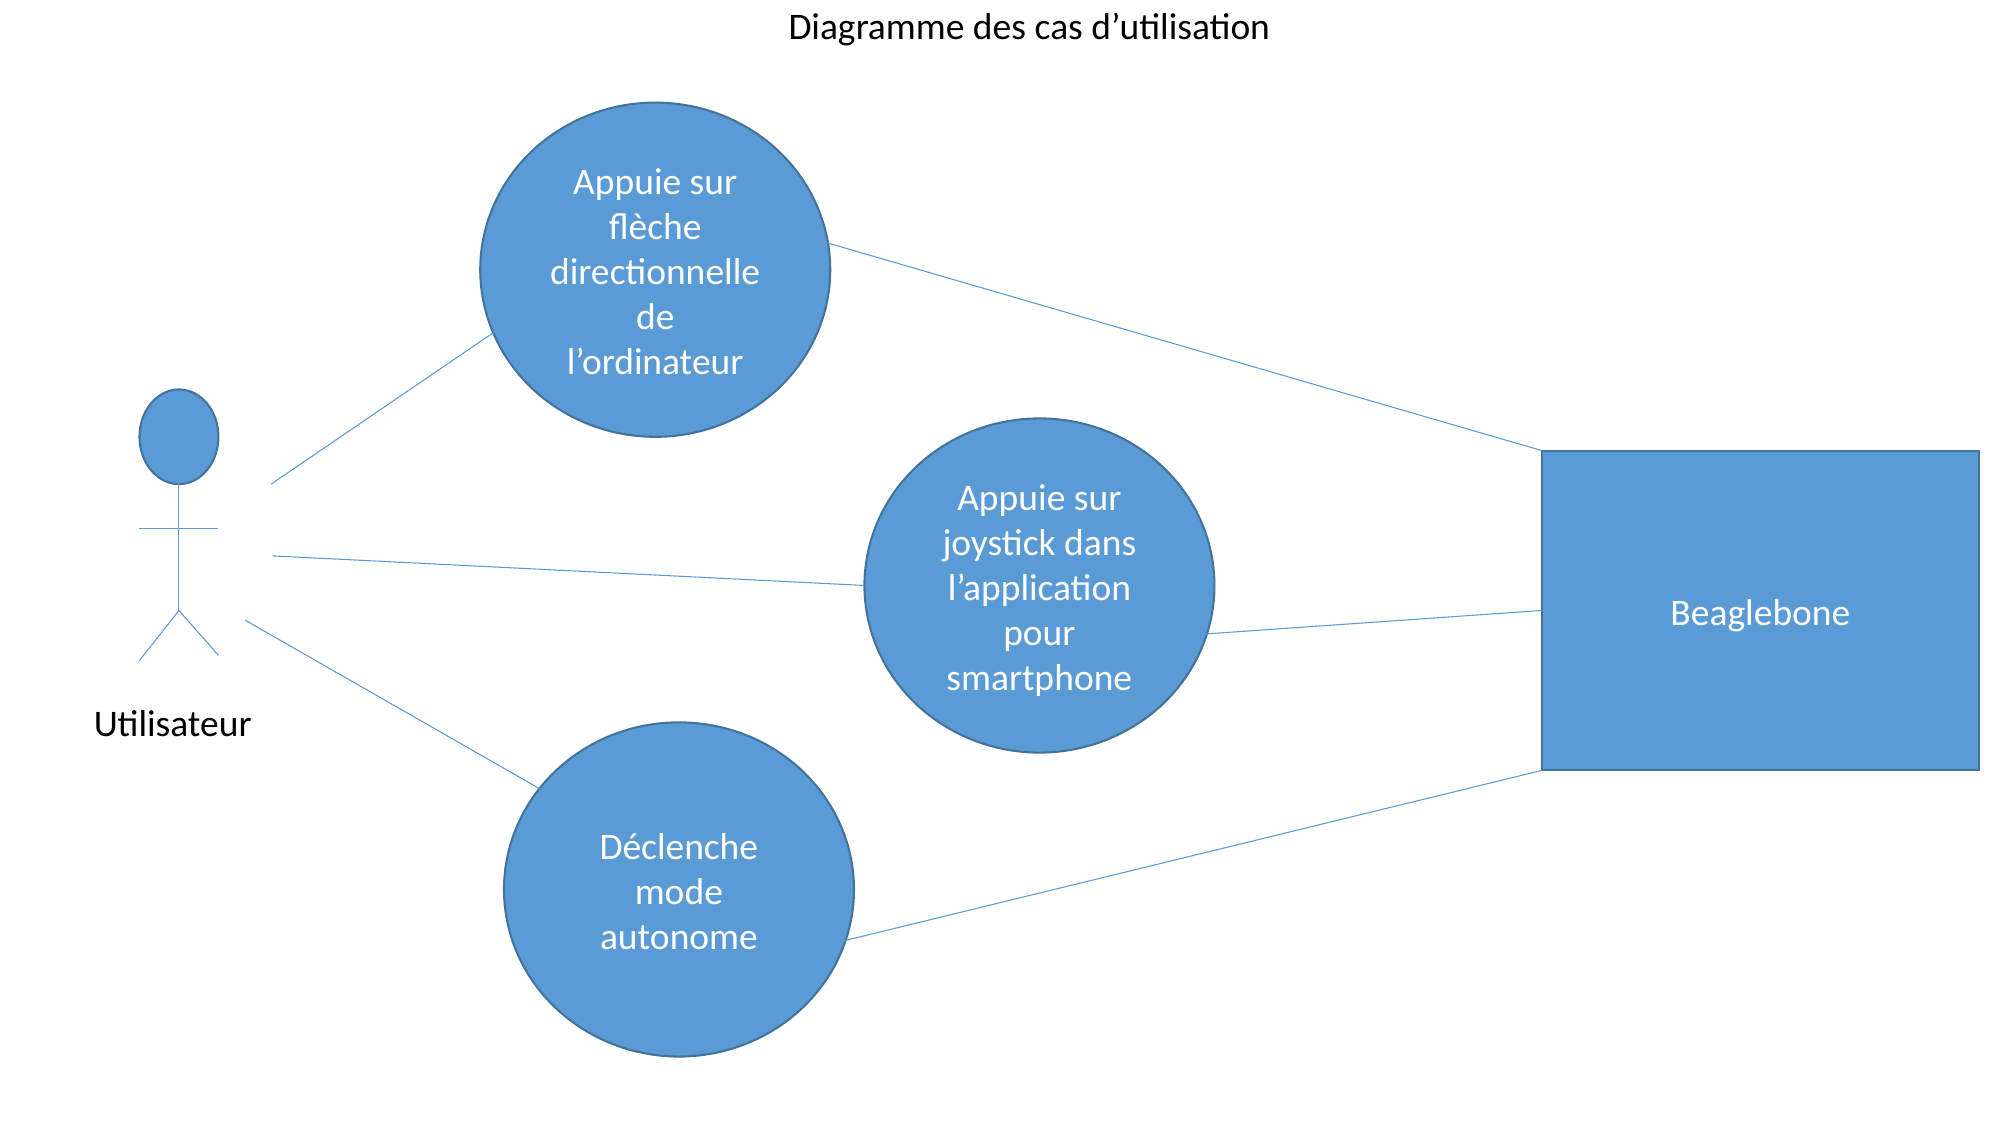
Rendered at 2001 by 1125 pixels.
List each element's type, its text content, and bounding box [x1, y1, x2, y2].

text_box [272, 555, 865, 586]
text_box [178, 610, 219, 656]
text_box Appuie sur flèche directionnelle de l’ordinateur [479, 101, 828, 438]
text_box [806, 236, 1543, 451]
text_box Utilisateur [78, 692, 245, 752]
text_box [138, 388, 220, 486]
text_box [1174, 610, 1543, 637]
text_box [806, 770, 1543, 950]
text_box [270, 323, 507, 485]
text_box Diagramme des cas d’utilisation [773, 0, 1435, 55]
text_box Beaglebone [1541, 450, 1980, 771]
text_box Appuie sur joystick dans l’application pour smartphone [863, 451, 1216, 754]
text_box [139, 610, 179, 661]
text_box Déclenche mode autonome [502, 721, 844, 1058]
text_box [245, 620, 541, 790]
